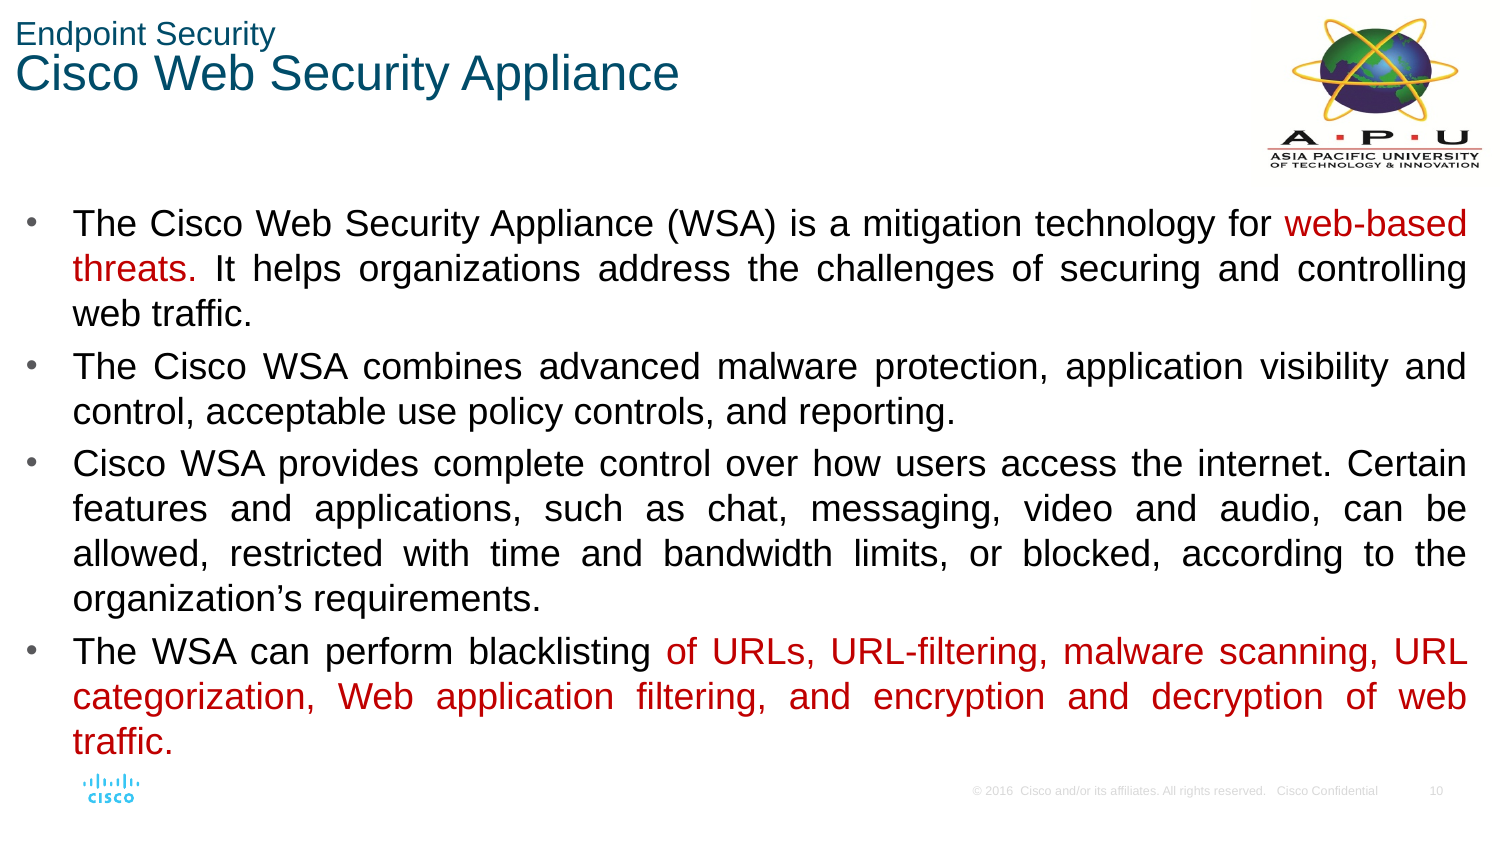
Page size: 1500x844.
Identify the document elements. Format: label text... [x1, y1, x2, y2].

picture [1251, 0, 1500, 187]
list The Cisco Web Security Appliance (WSA) is a mitigation technology for web-based threats. It helps organizations address the challenges of securing and controlling web traffic. The Cisco WSA combines advanced malware protection, application visibility and control, acceptable use policy controls, and reporting. Cisco WSA provides complete control over how users access the internet. Certain features and applications, such as chat, messaging, video and audio, can be allowed, restricted with time and bandwidth limits, or blocked, according to the organization’s requirements. The WSA can perform blacklisting of URLs, URL-filtering, malware scanning, URL categorization, Web application filtering, and encryption and decryption of web traffic. [10, 191, 1483, 798]
title Endpoint Security Cisco Web Security Appliance [0, 0, 1369, 121]
